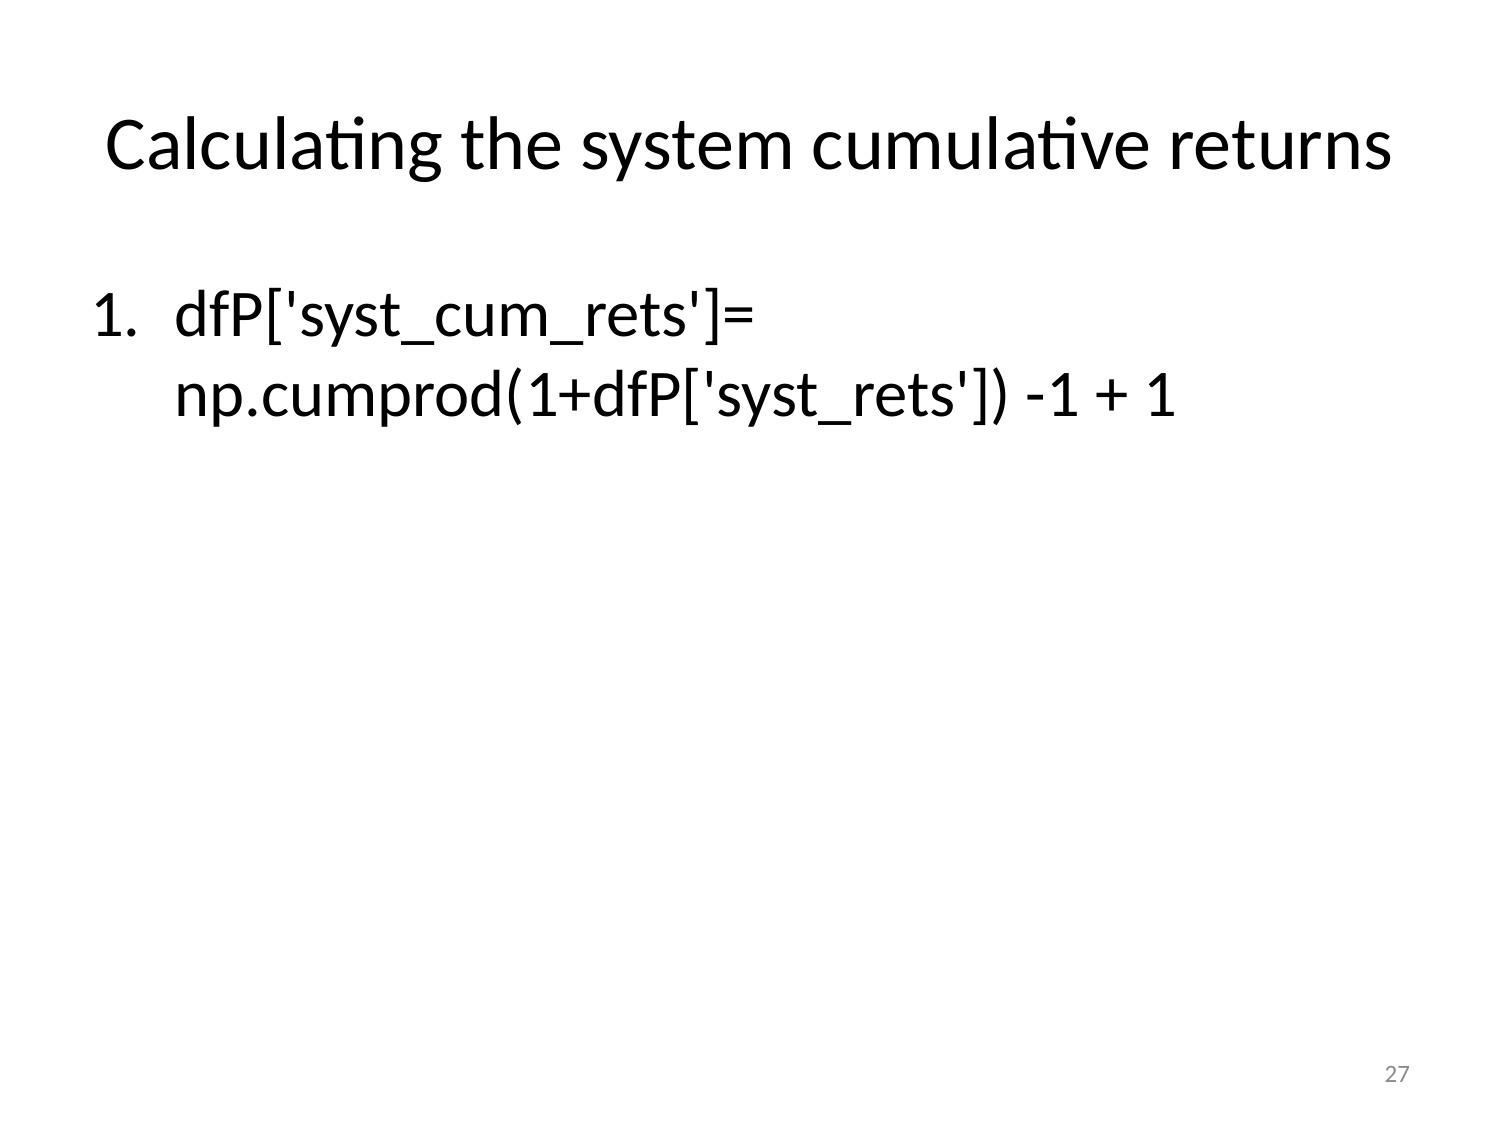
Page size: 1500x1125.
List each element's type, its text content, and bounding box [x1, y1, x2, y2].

slide_number 27 [1074, 1042, 1425, 1103]
title Calculating the system cumulative returns [75, 45, 1425, 233]
list dfP['syst_cum_rets']= np.cumprod(1+dfP['syst_rets']) -1 + 1 [75, 262, 1425, 1005]
